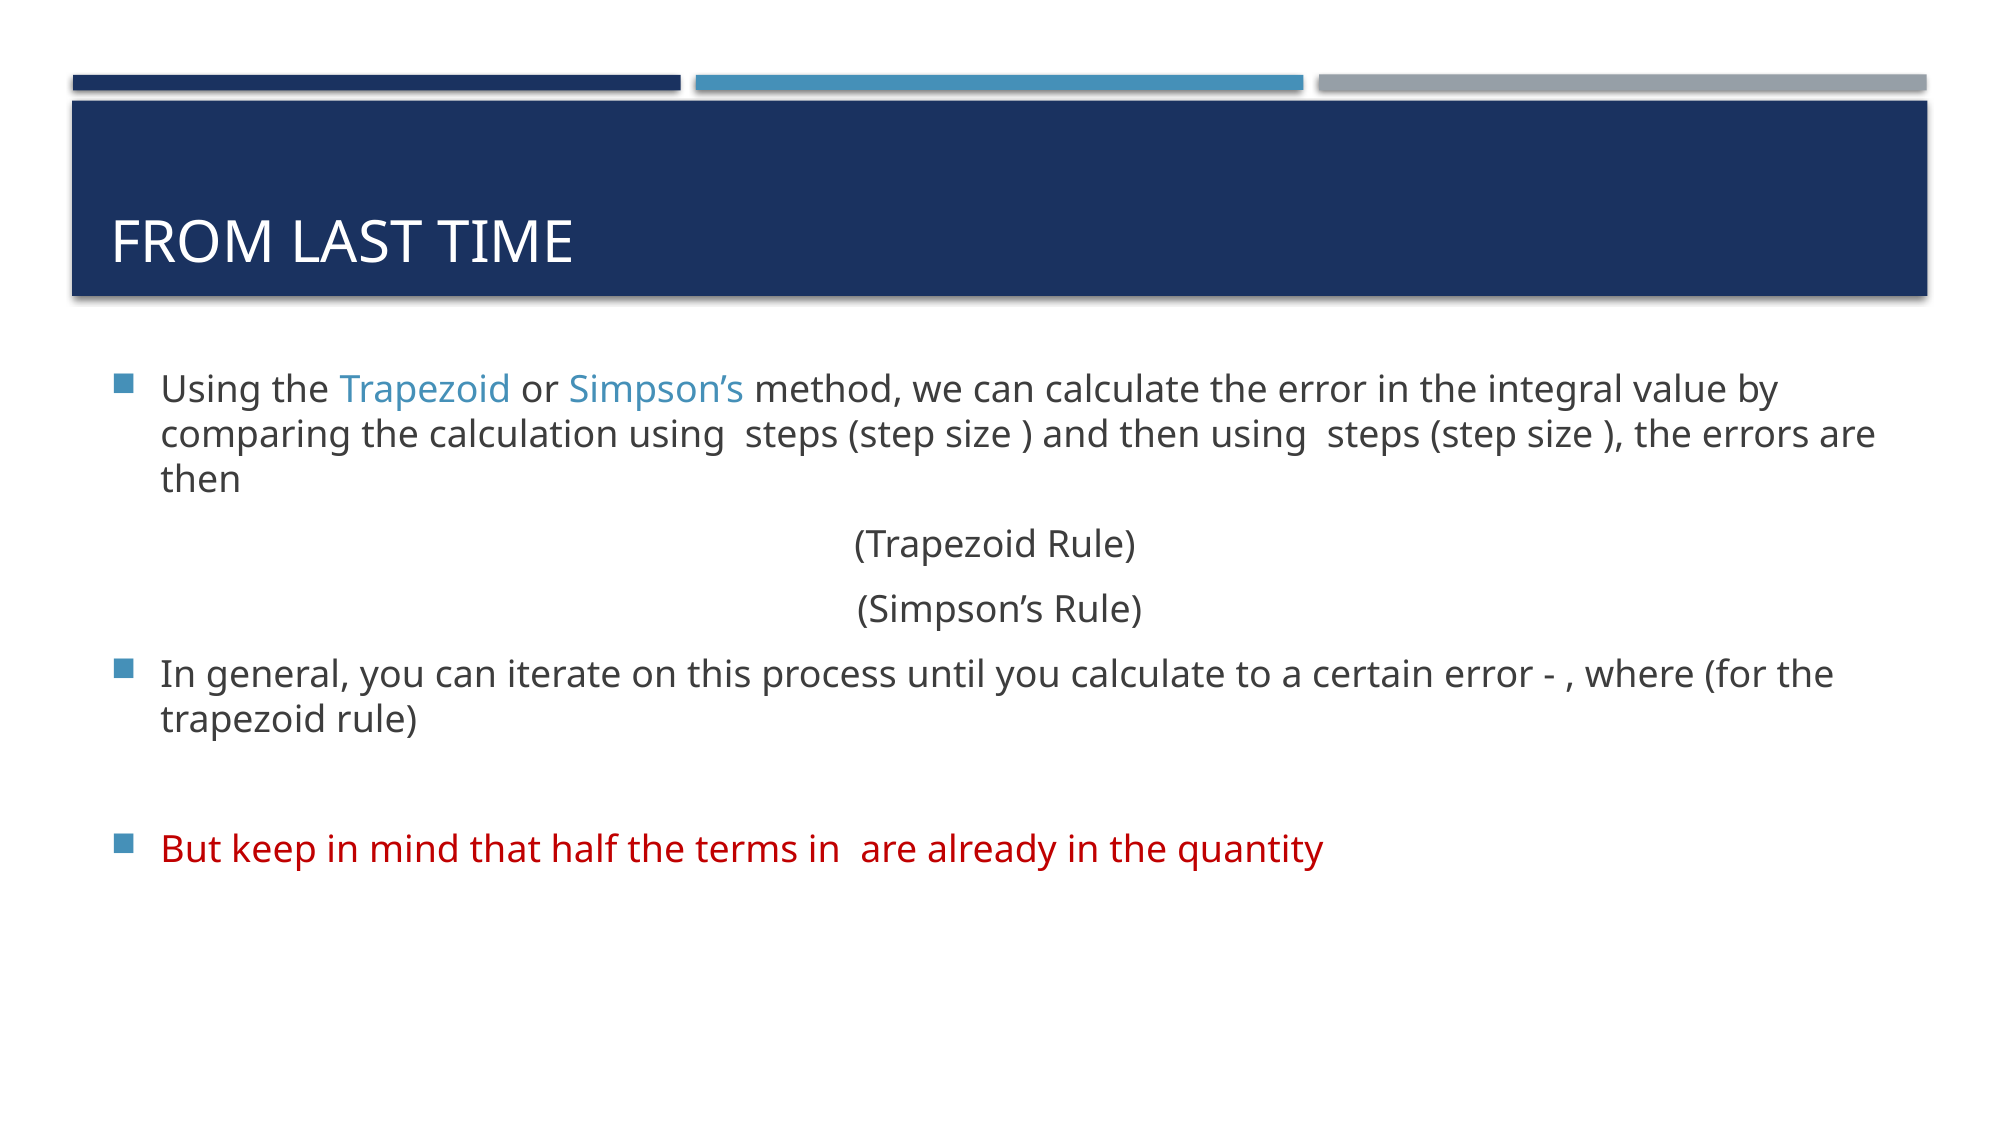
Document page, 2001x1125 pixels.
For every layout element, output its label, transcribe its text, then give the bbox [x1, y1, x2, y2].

title From last time [95, 115, 1905, 282]
